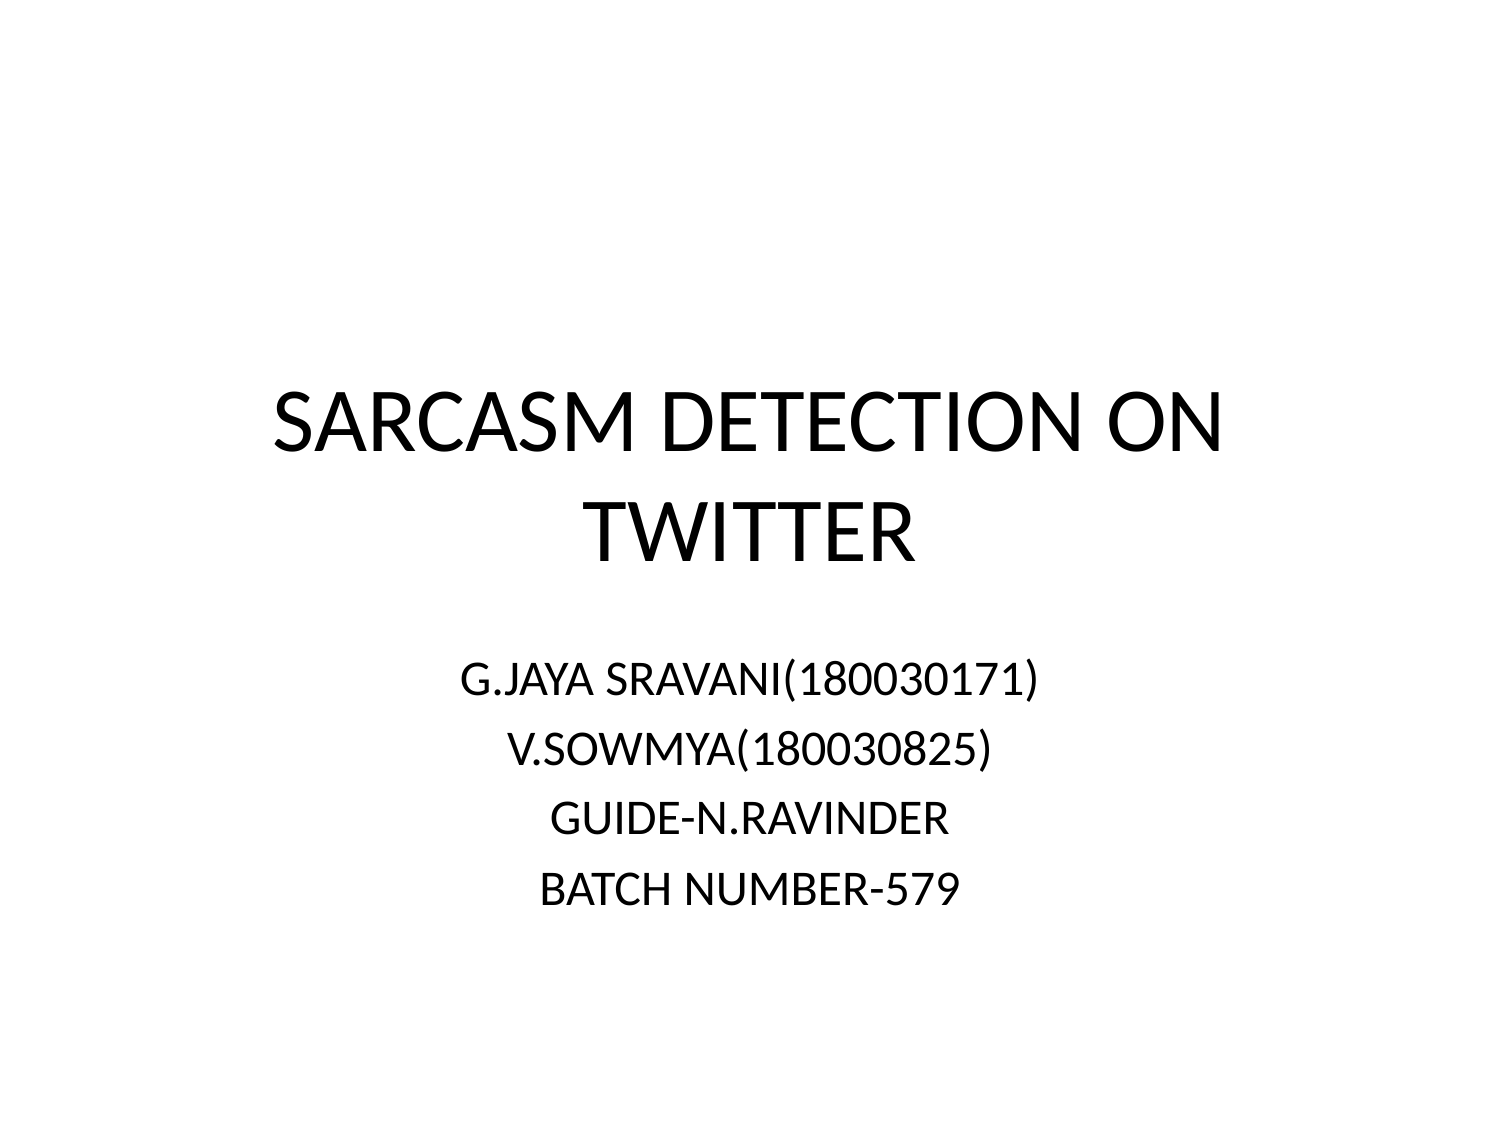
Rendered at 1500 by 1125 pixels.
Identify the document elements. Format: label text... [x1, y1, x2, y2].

subtitle G.JAYA SRAVANI(180030171) V.SOWMYA(180030825) GUIDE-N.RAVINDER BATCH NUMBER-579 [225, 637, 1275, 925]
title SARCASM DETECTION ON TWITTER [112, 349, 1388, 591]
